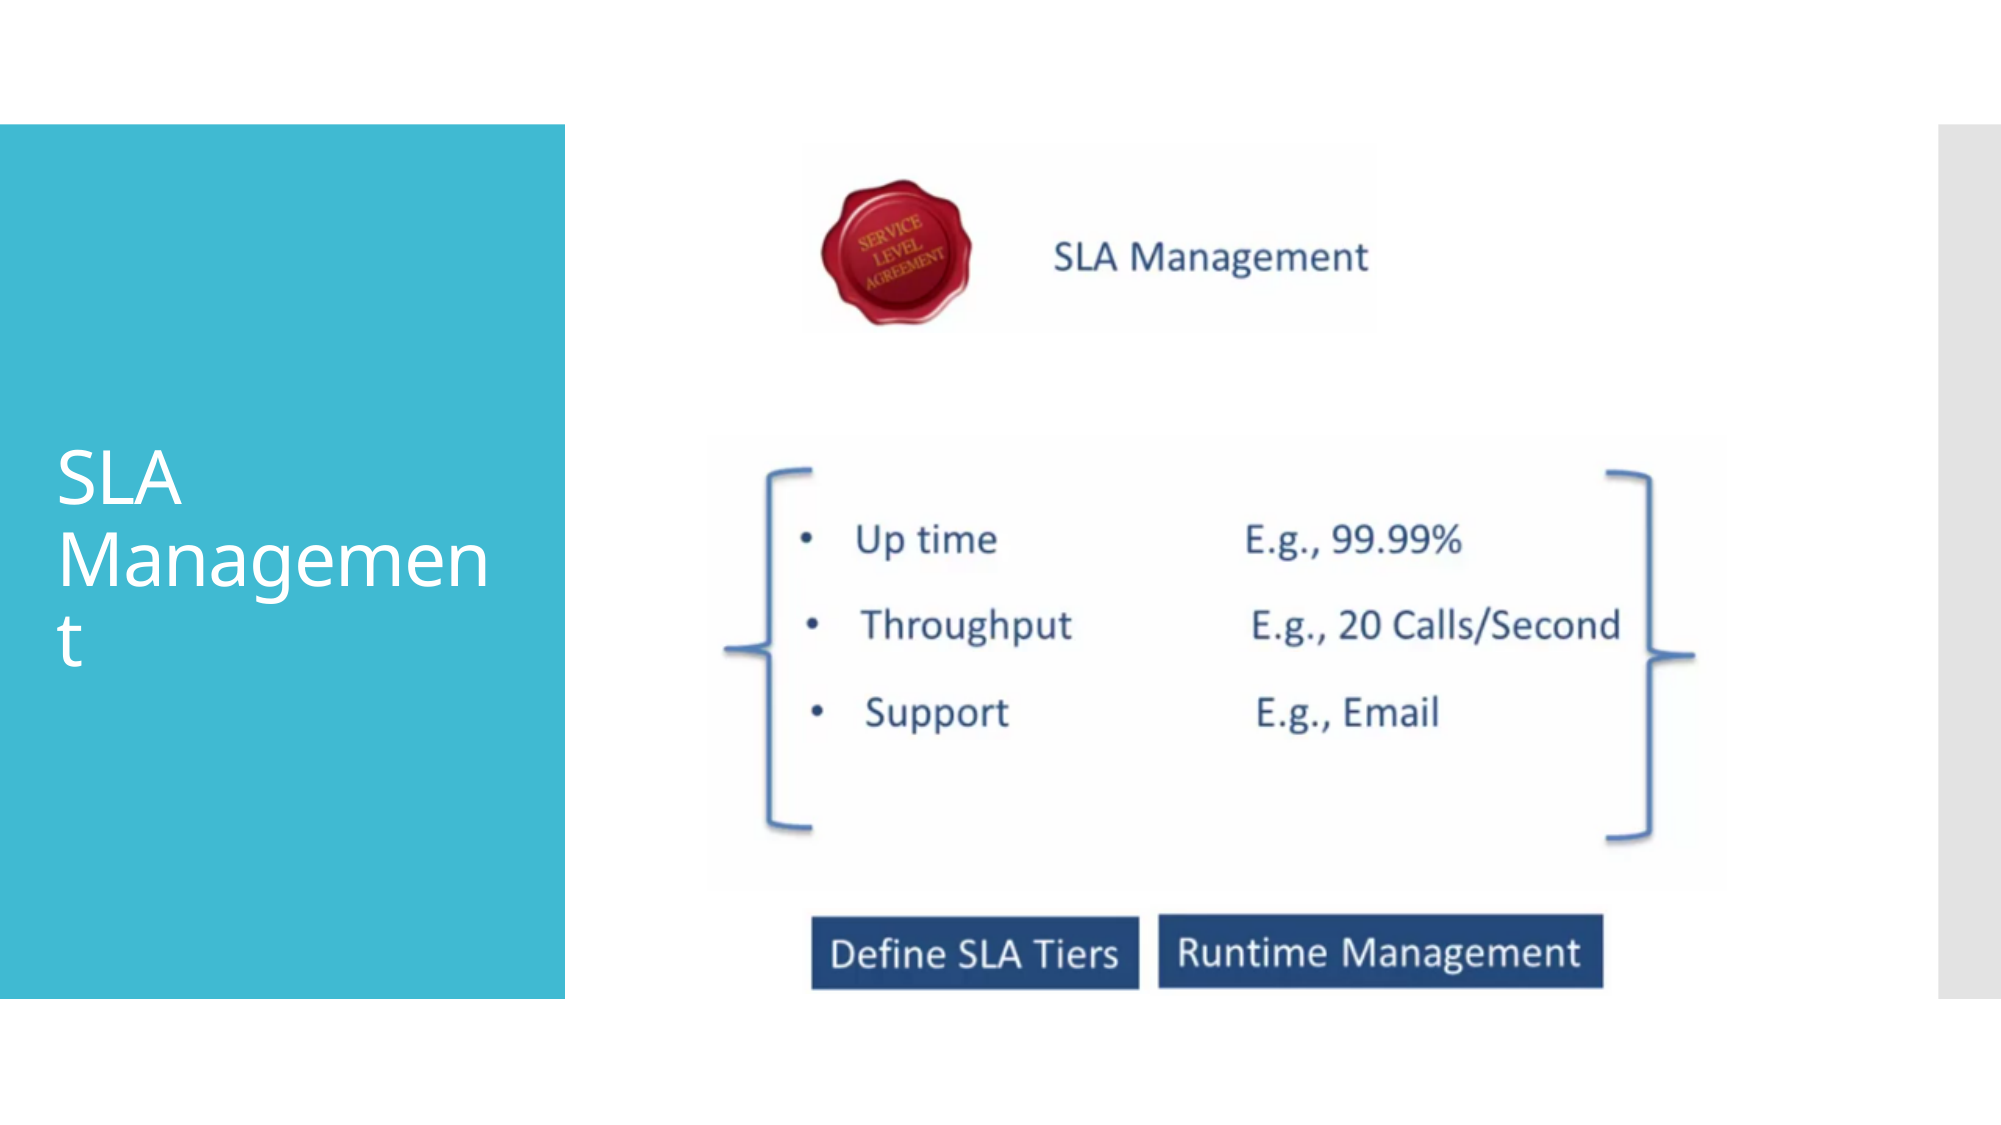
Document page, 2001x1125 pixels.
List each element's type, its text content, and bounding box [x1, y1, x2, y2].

picture [801, 143, 1378, 333]
picture [707, 435, 1727, 891]
picture [801, 904, 1612, 996]
title SLA Management [41, 184, 525, 940]
